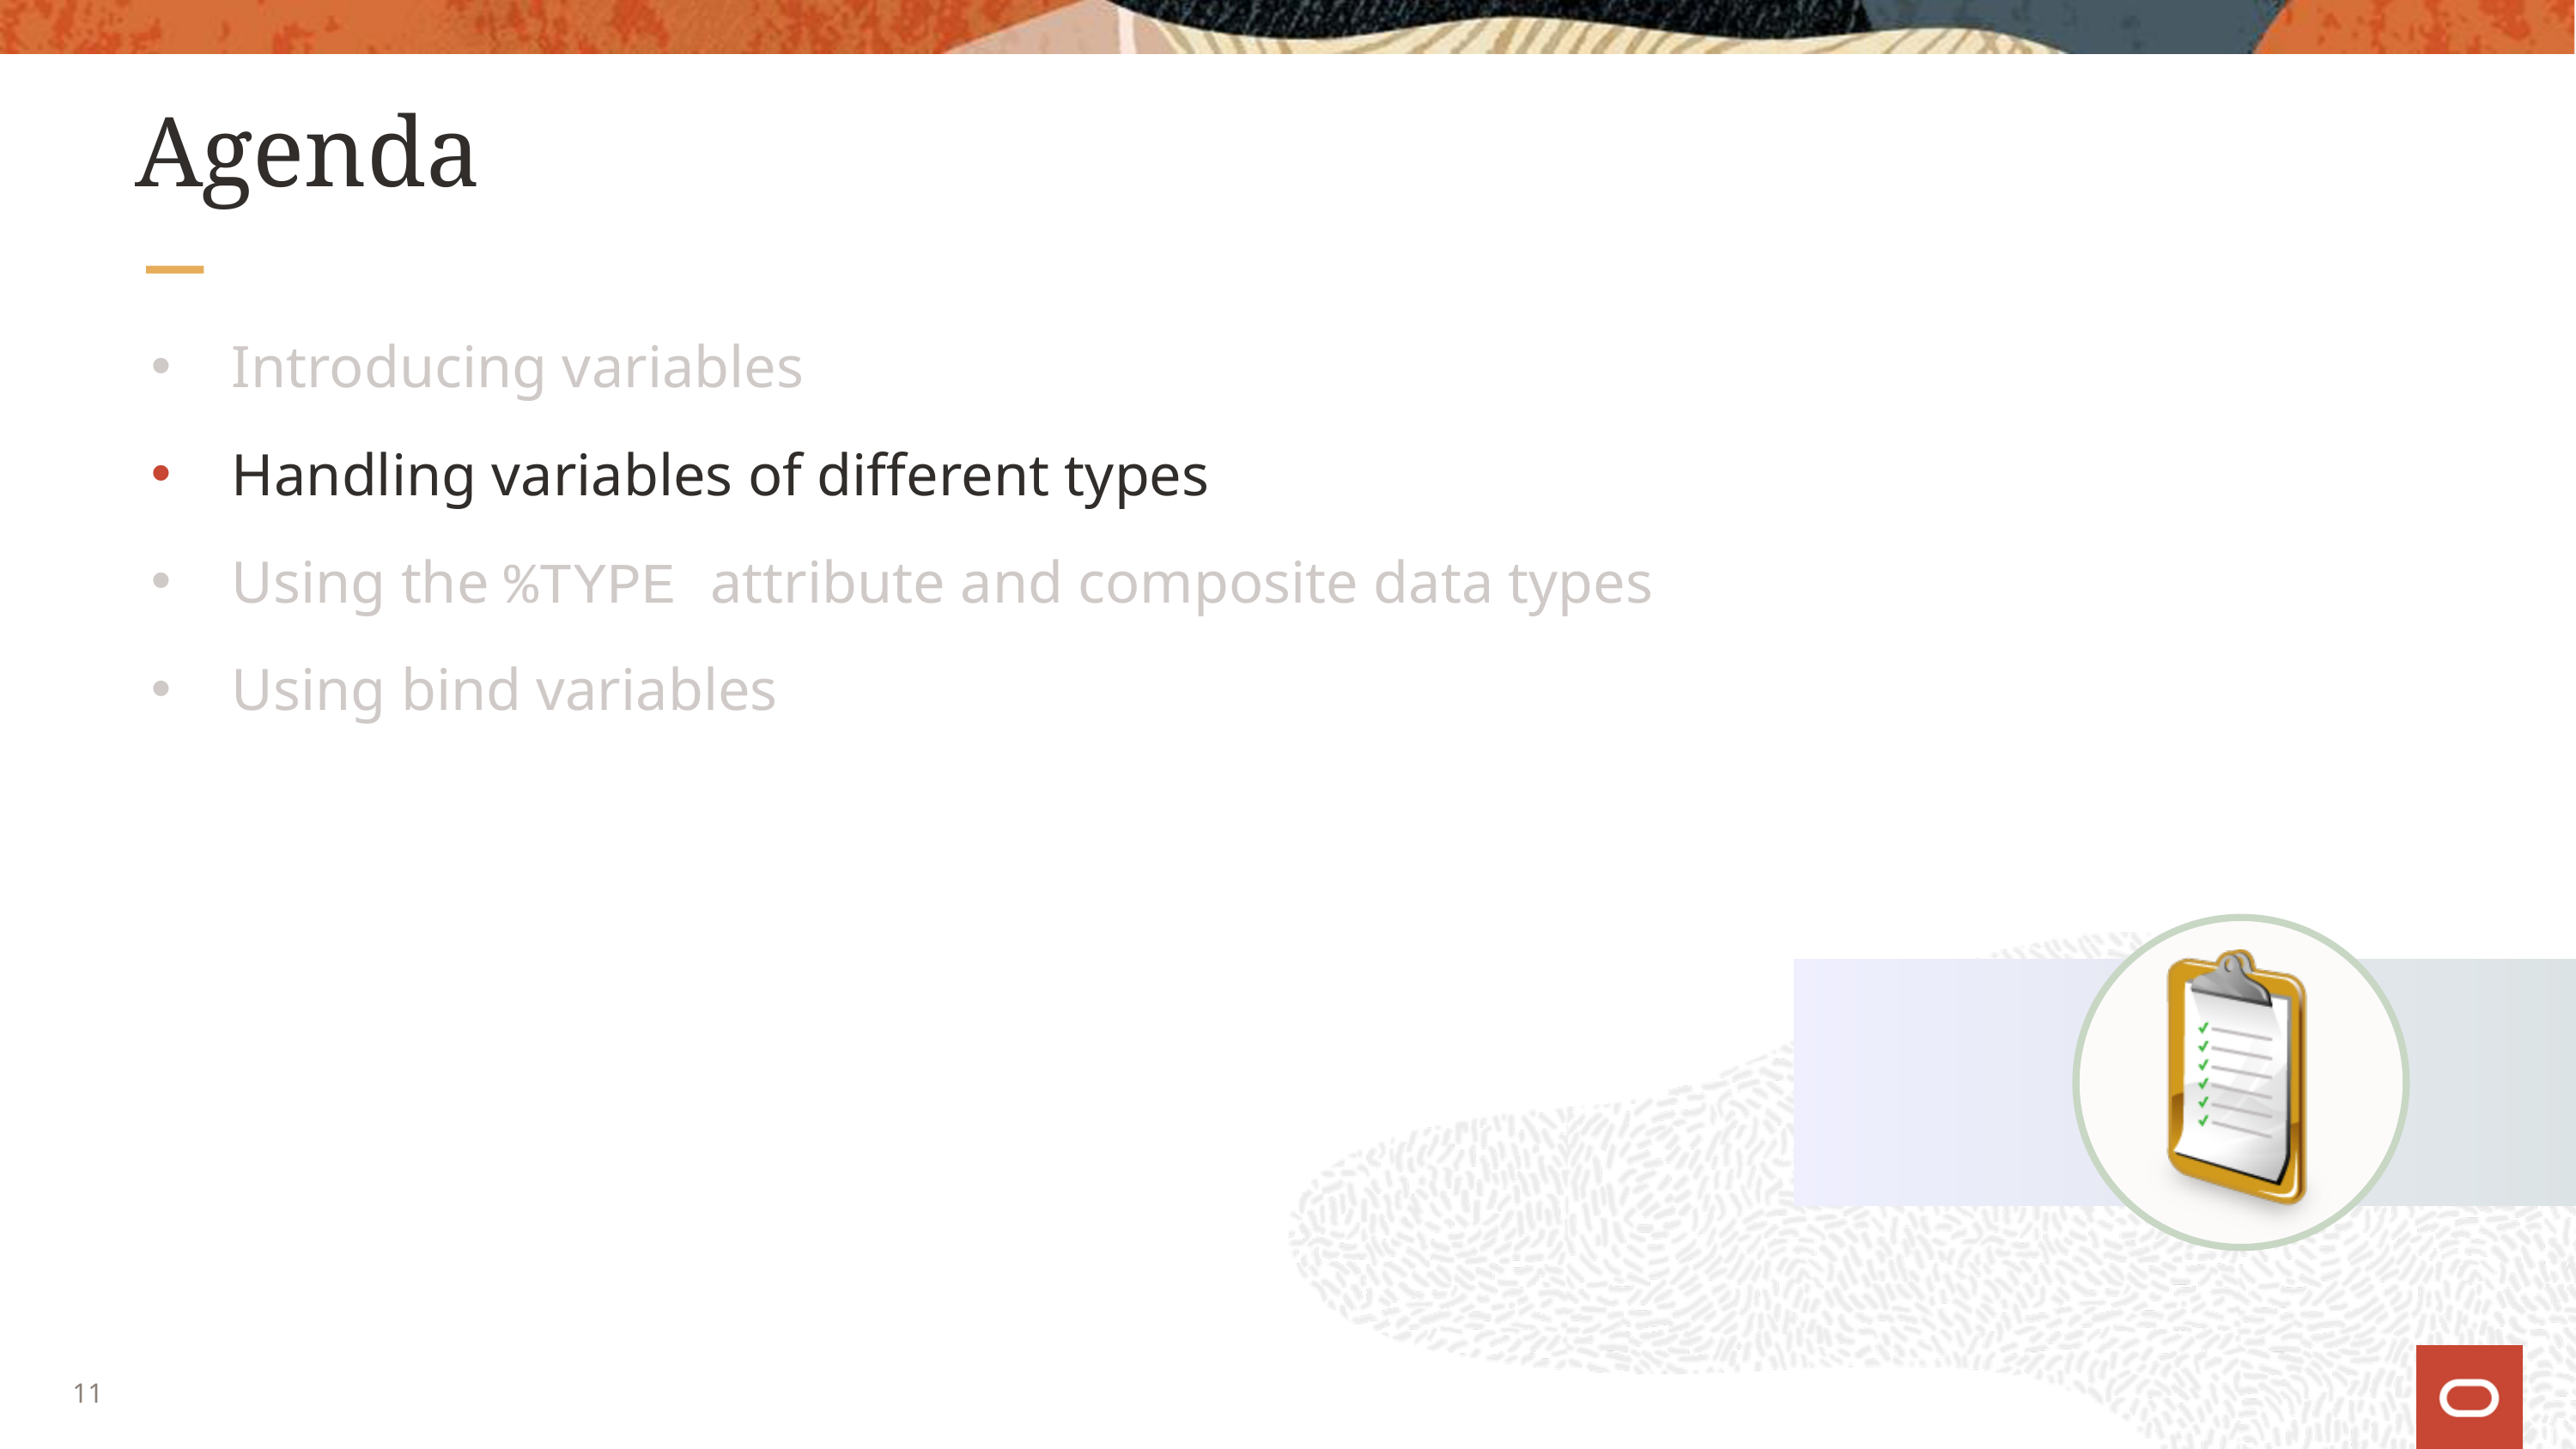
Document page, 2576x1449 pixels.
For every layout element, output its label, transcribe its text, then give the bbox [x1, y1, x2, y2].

picture [2416, 1345, 2523, 1449]
picture [0, 0, 2576, 54]
list Introducing variables Handling variables of different types Using the %TYPE attribute and composite data types Using bind variables [131, 319, 2445, 828]
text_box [1793, 917, 2576, 1270]
title Agenda [131, 86, 2445, 252]
